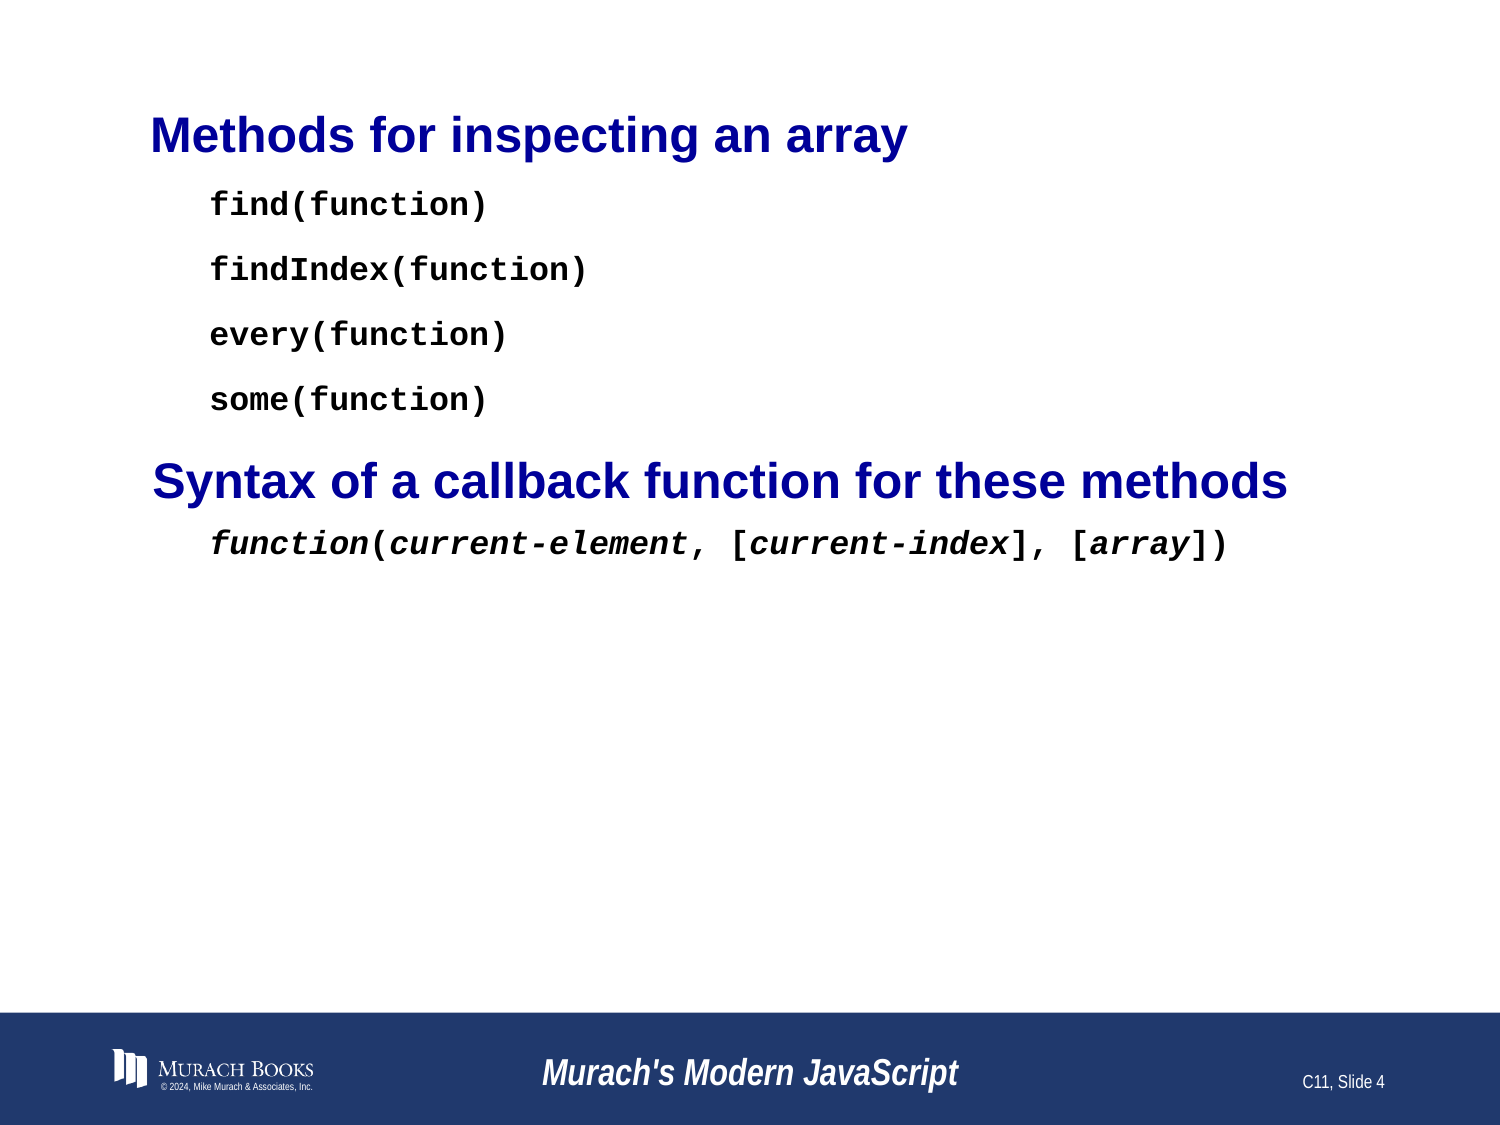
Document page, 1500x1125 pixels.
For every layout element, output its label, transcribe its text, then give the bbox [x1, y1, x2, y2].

slide_number Murach's Modern JavaScript [450, 1025, 1050, 1100]
title Methods for inspecting an array [150, 102, 1350, 164]
slide_number C11, Slide 4 [1087, 1025, 1400, 1100]
footer © 2024, Mike Murach & Associates, Inc. [12, 1025, 450, 1100]
list find(function) findIndex(function) every(function) some(function) Syntax of a callback function for these methods function(current-element, [current-index], [array]) [137, 174, 1350, 975]
